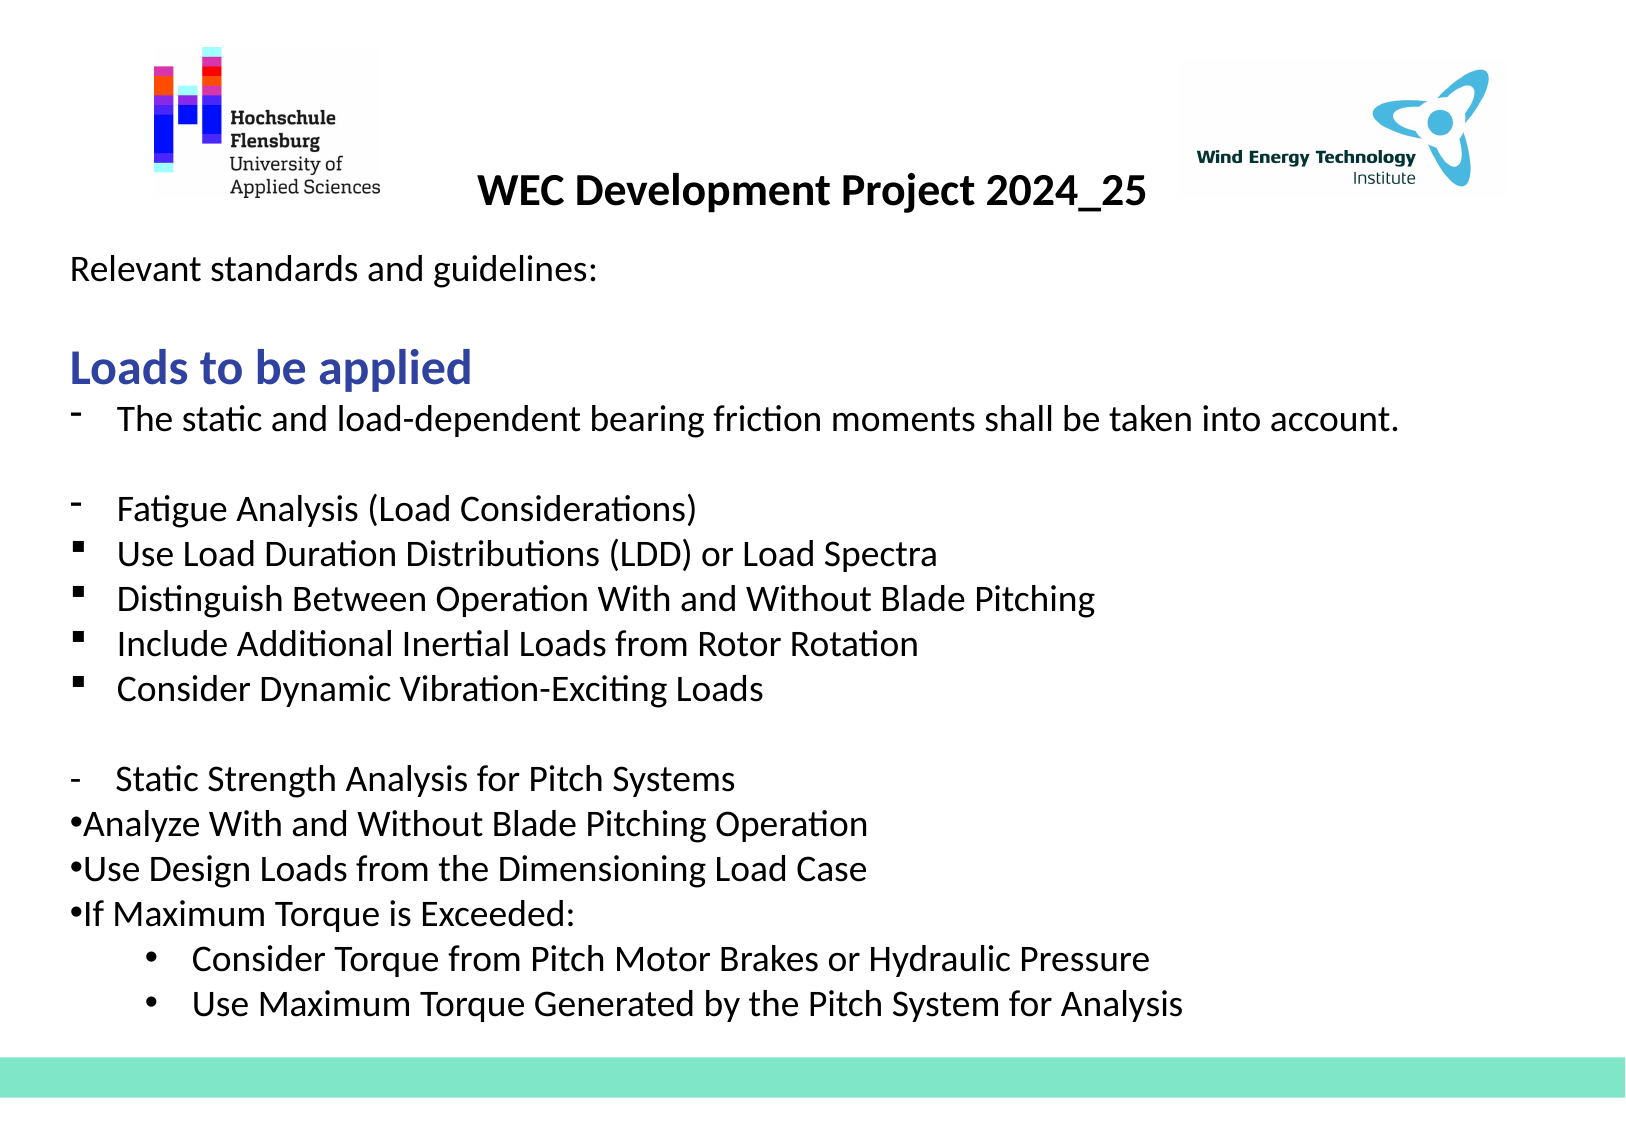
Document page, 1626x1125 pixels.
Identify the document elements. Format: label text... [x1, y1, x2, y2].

text_box Relevant standards and guidelines: Loads to be applied The static and load-dependent bearing friction moments shall be taken into account. Fatigue Analysis (Load Considerations) Use Load Duration Distributions (LDD) or Load Spectra Distinguish Between Operation With and Without Blade Pitching Include Additional Inertial Loads from Rotor Rotation Consider Dynamic Vibration-Exciting Loads - Static Strength Analysis for Pitch Systems Analyze With and Without Blade Pitching Operation Use Design Loads from the Dimensioning Load Case If Maximum Torque is Exceeded: Consider Torque from Pitch Motor Brakes or Hydraulic Pressure Use Maximum Torque Generated by the Pitch System for Analysis [55, 236, 1570, 1122]
picture [1178, 58, 1507, 198]
picture [154, 47, 380, 198]
